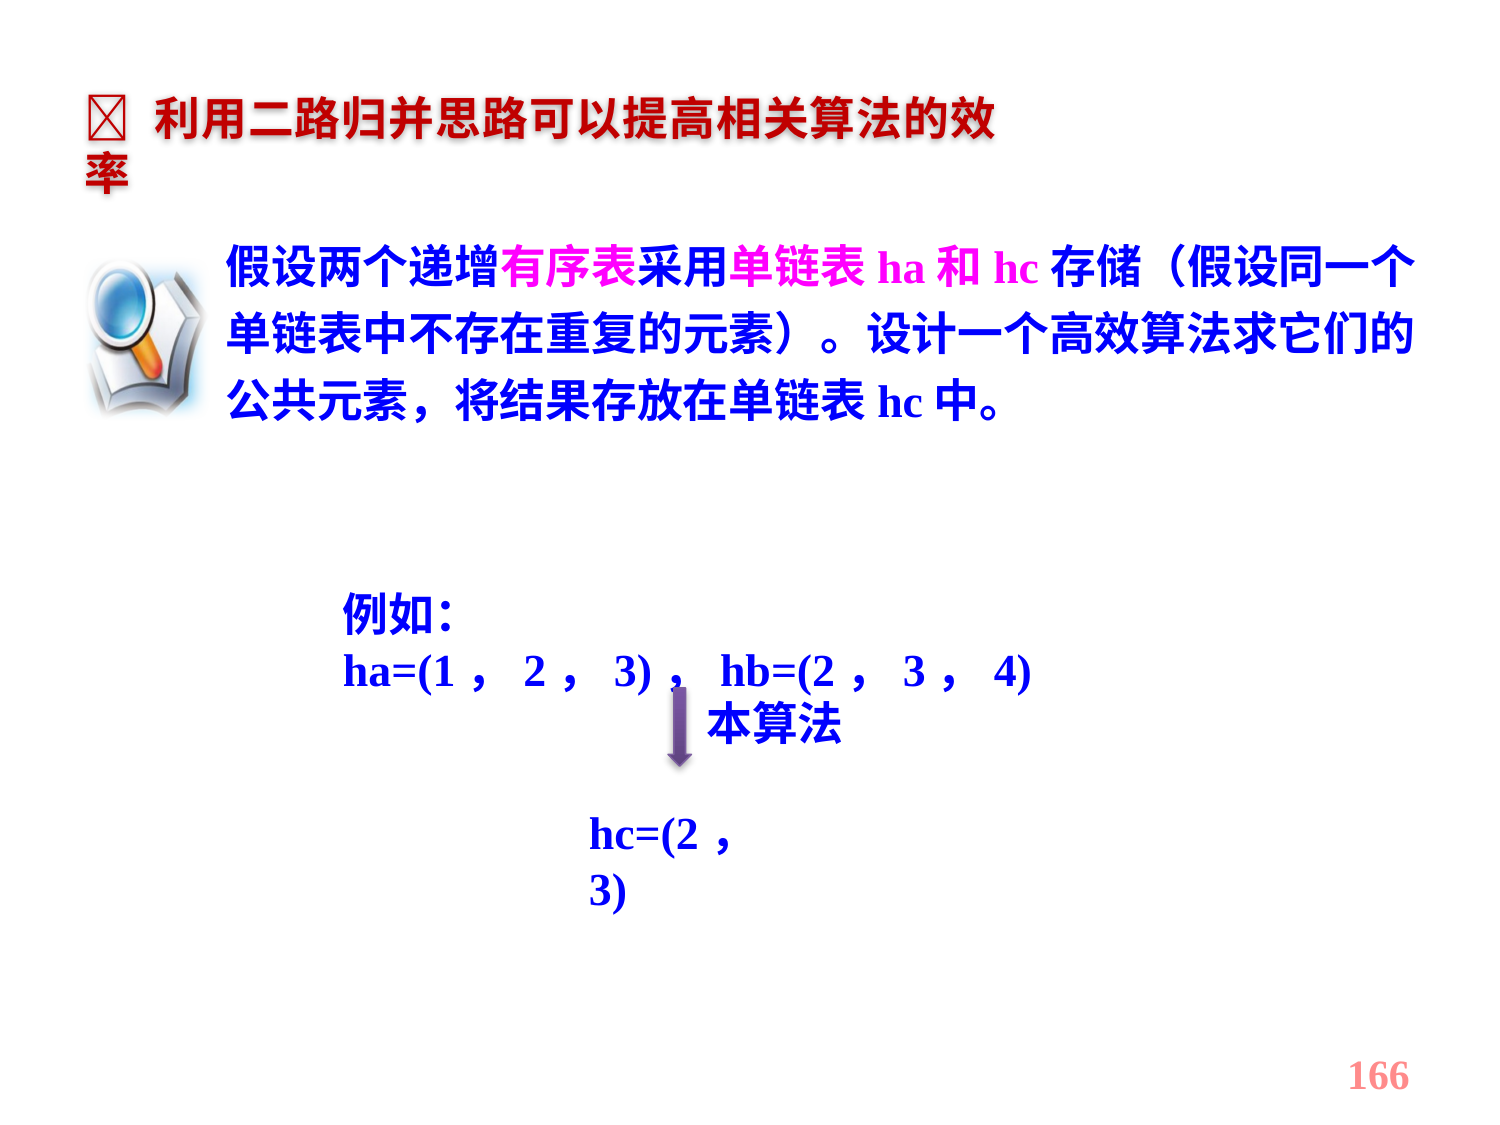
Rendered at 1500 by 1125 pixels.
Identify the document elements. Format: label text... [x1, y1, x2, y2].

slide_number 166 [1074, 1042, 1425, 1103]
text_box 假设两个递增有序表采用单链表ha和hc存储（假设同一个单链表中不存在重复的元素）。设计一个高效算法求它们的公共元素，将结果存放在单链表hc中。 [210, 218, 1454, 434]
picture [81, 256, 212, 423]
text_box  利用二路归并思路可以提高相关算法的效率 [70, 77, 1055, 212]
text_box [327, 577, 1137, 868]
